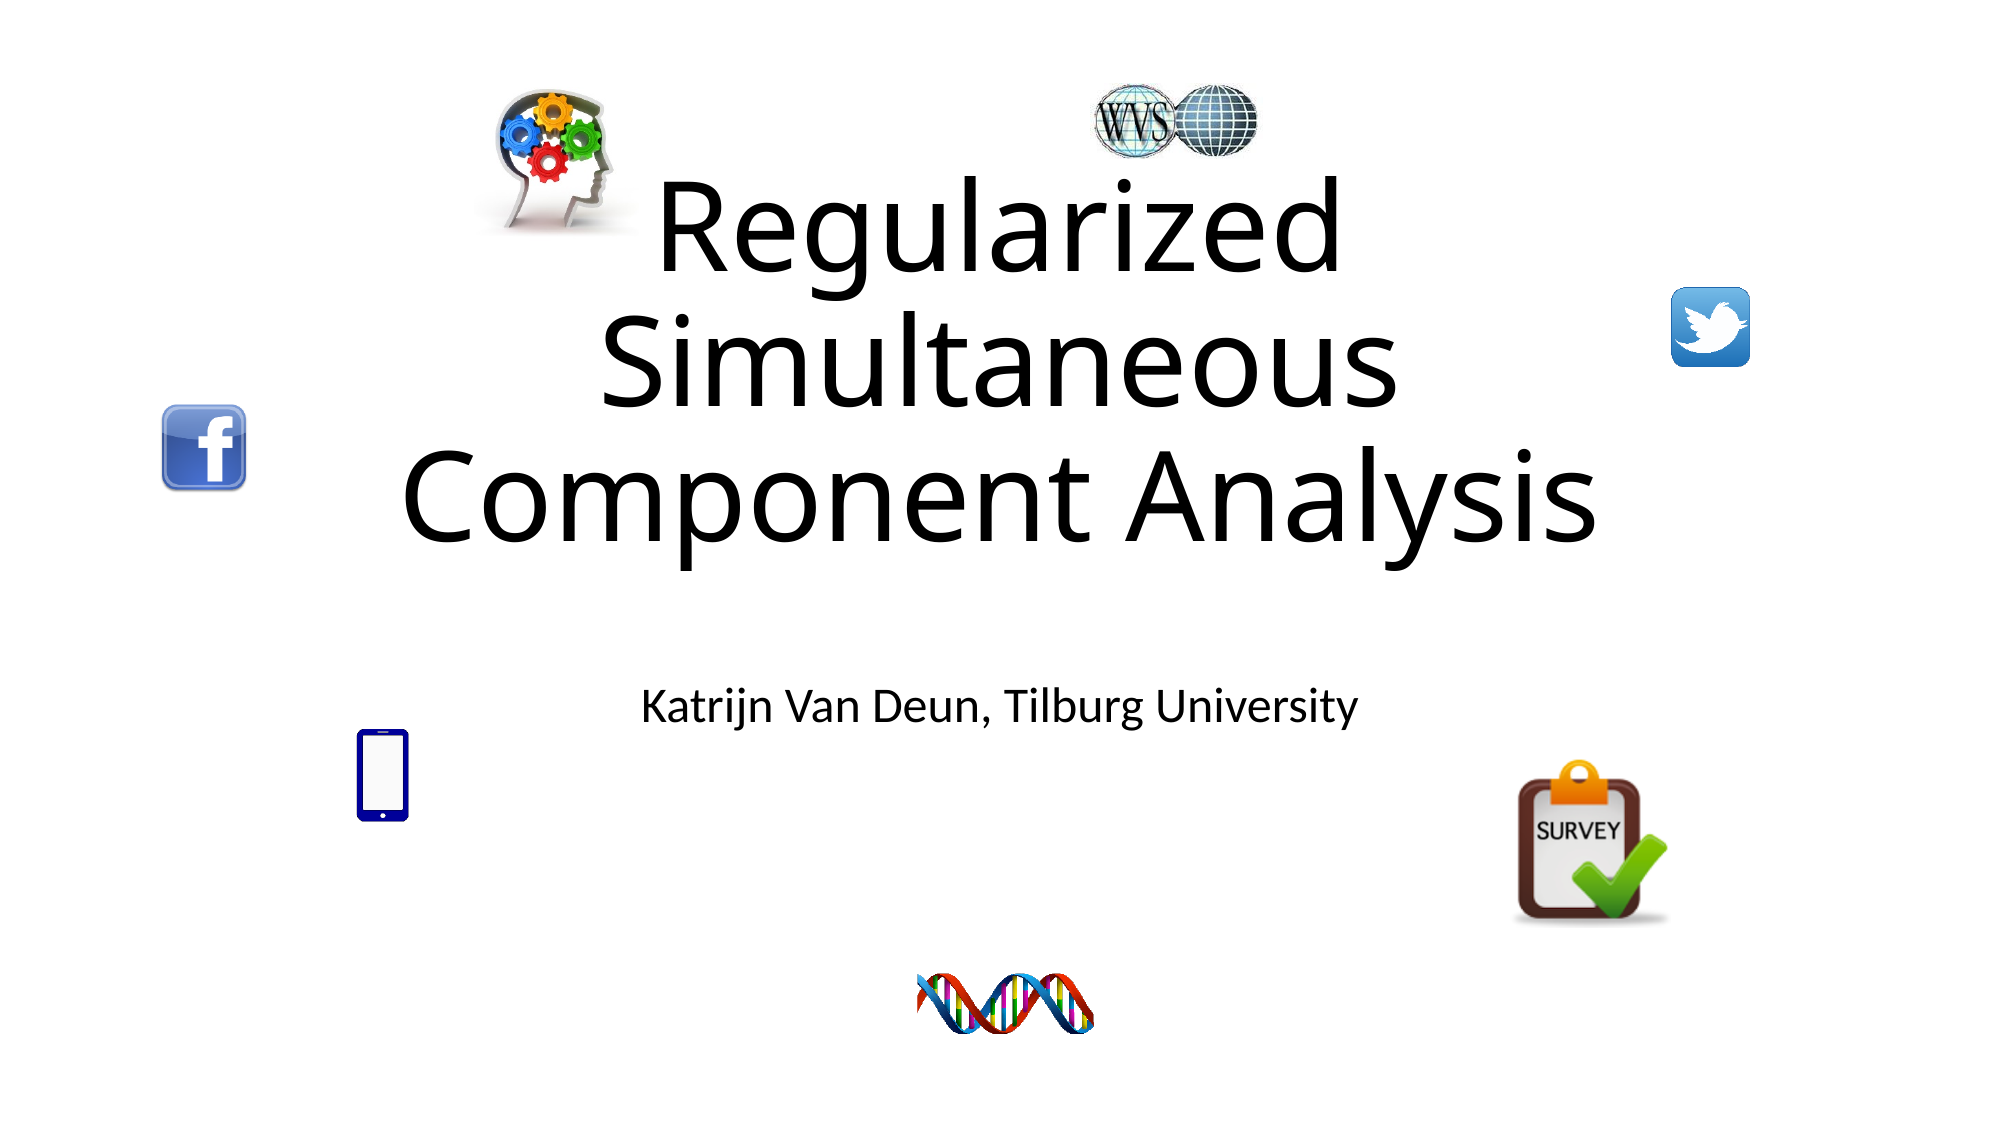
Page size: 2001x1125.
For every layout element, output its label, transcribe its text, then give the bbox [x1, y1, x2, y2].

picture [1090, 83, 1263, 159]
picture [898, 962, 1102, 1044]
picture [1670, 287, 1750, 367]
subtitle Katrijn Van Deun, Tilburg University [249, 590, 1750, 863]
picture [474, 76, 639, 241]
picture [1510, 758, 1671, 928]
picture [330, 705, 429, 844]
title Regularized Simultaneous Component Analysis [249, 184, 1750, 576]
picture [157, 402, 250, 495]
